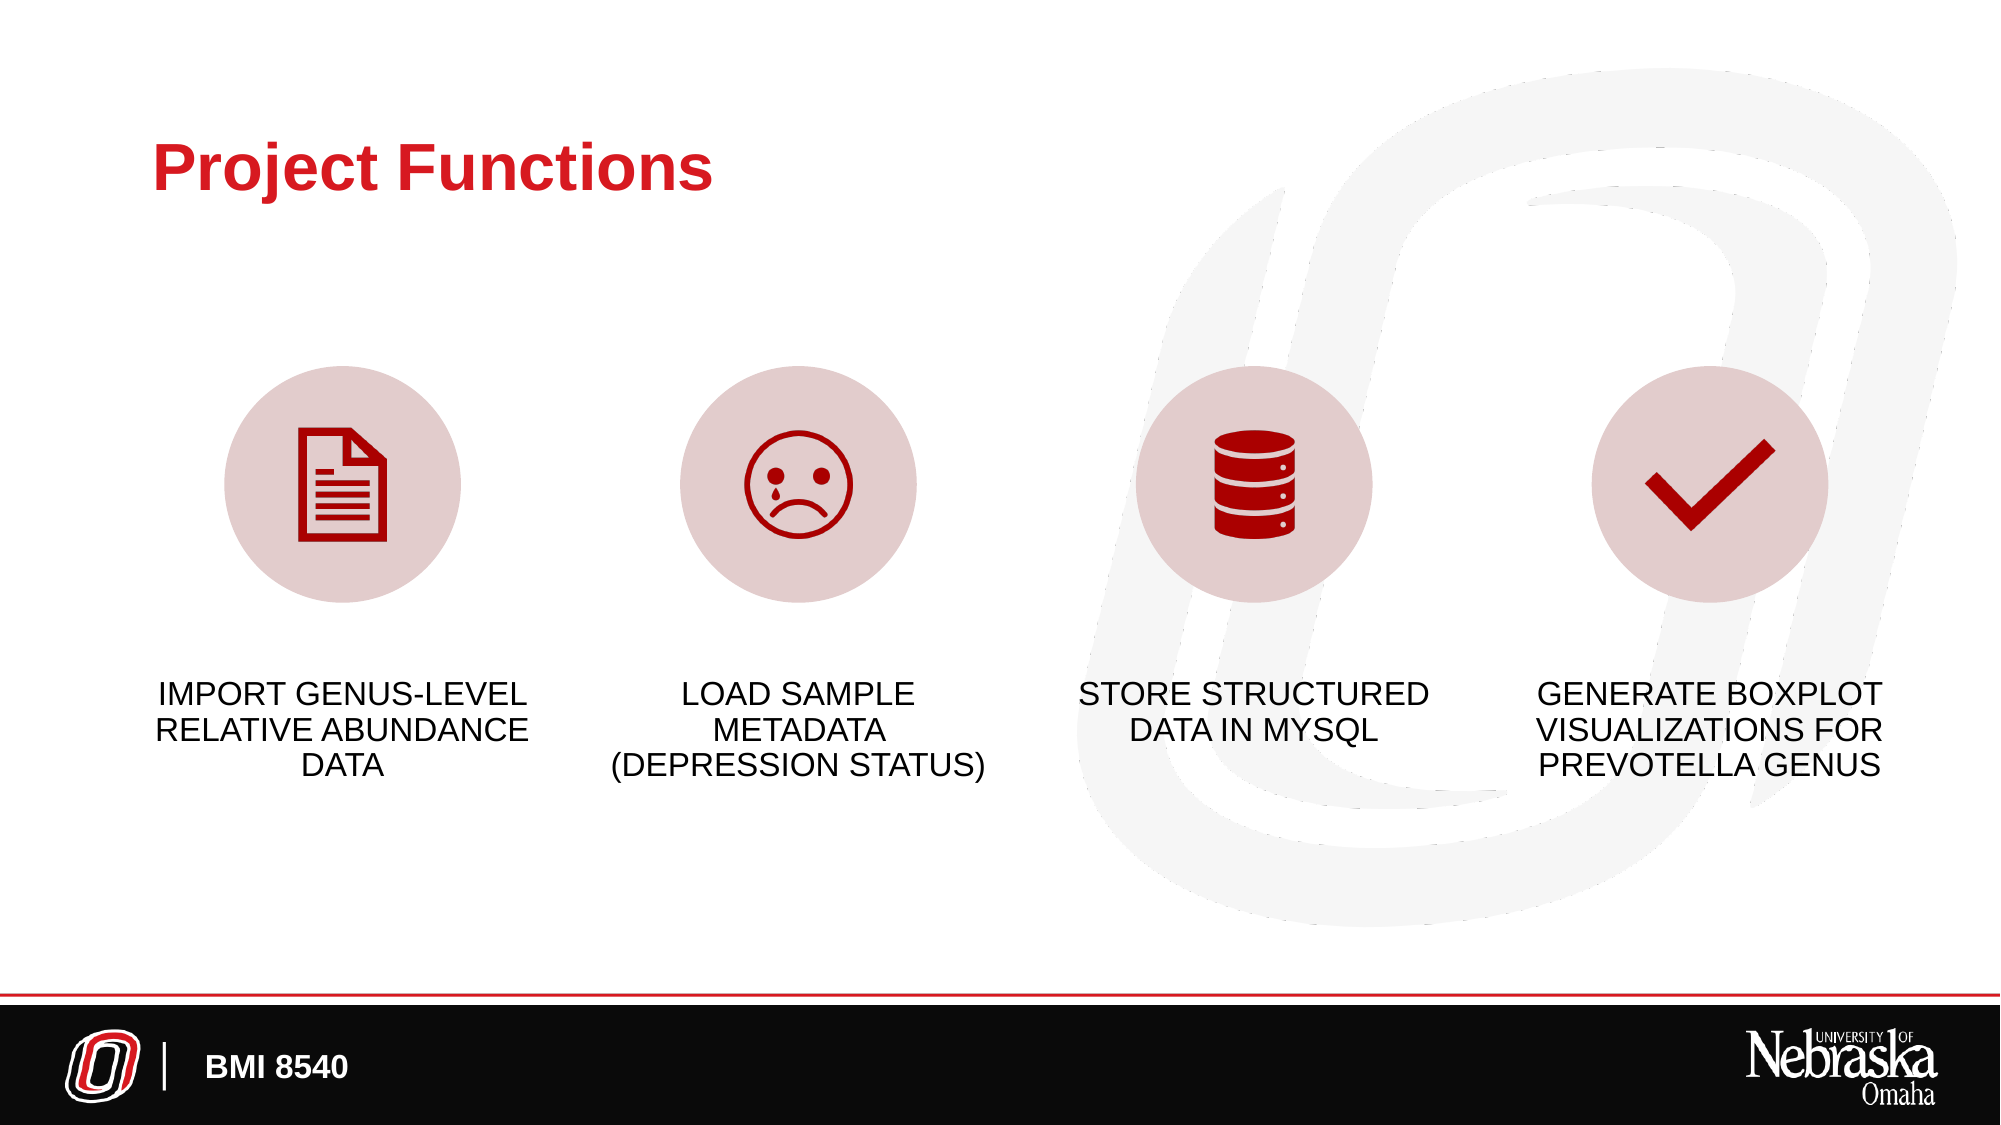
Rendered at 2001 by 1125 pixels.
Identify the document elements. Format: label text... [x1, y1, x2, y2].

footer BMI 8540 [189, 1035, 1672, 1096]
title Project Functions [137, 59, 1863, 206]
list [137, 206, 1916, 955]
